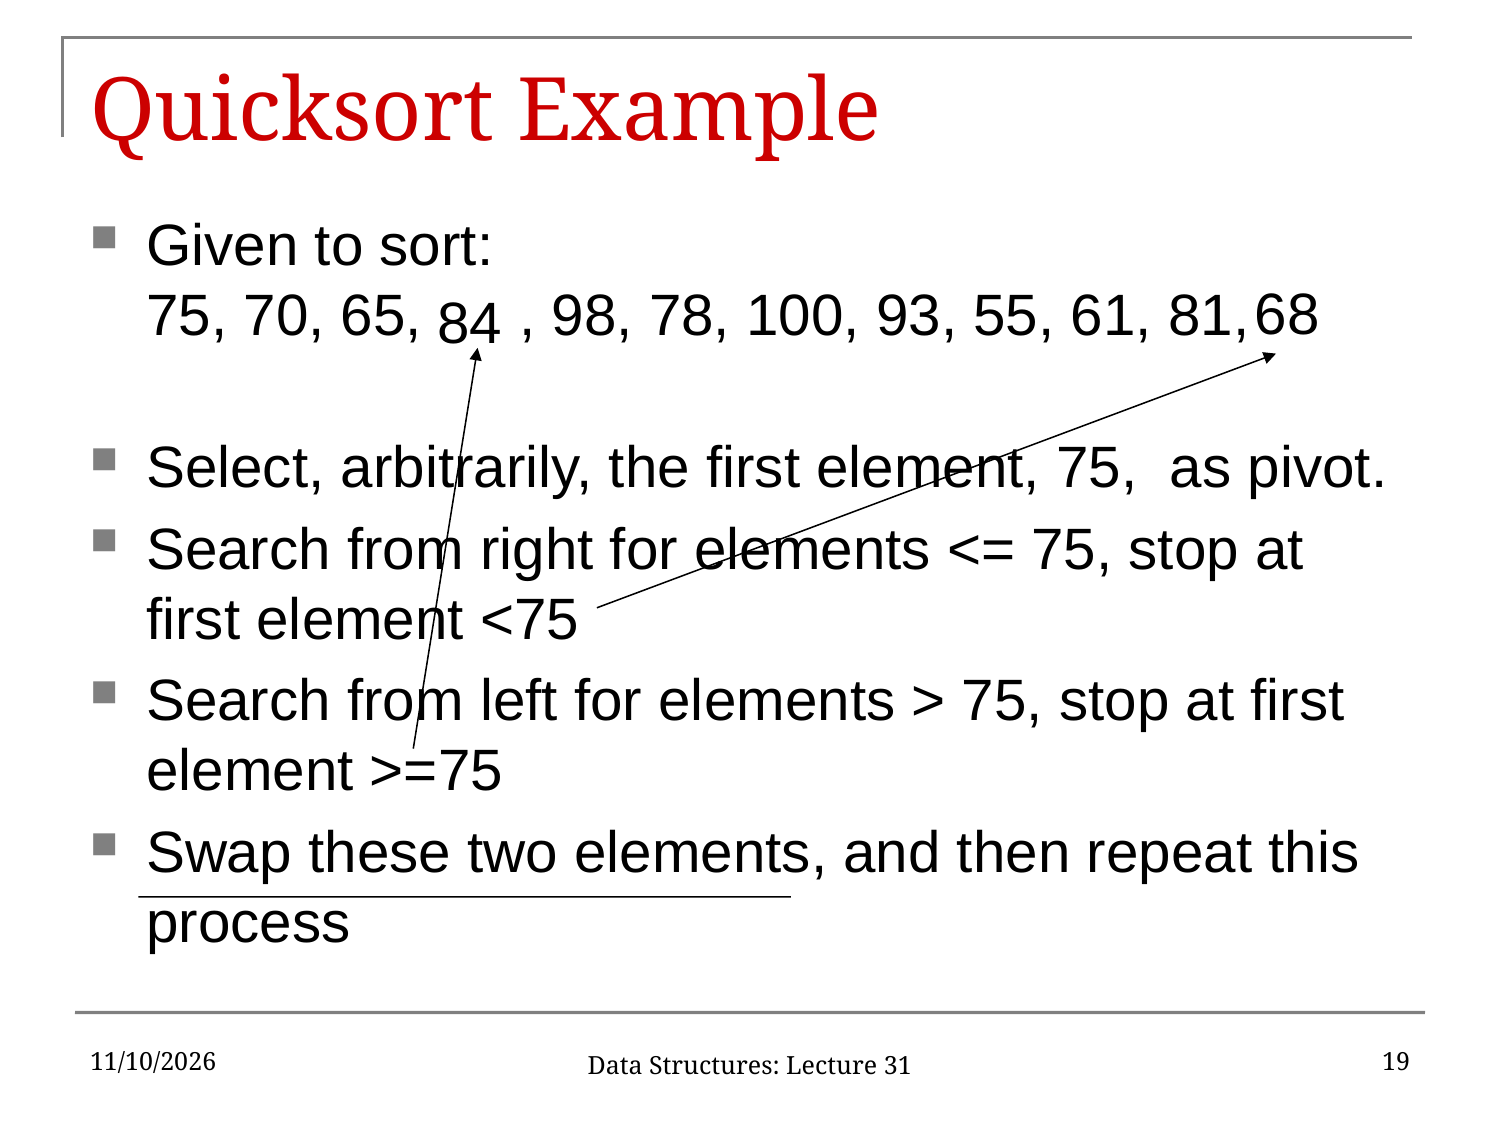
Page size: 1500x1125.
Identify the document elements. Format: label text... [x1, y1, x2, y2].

text_box [596, 354, 1276, 608]
text_box 68 [1233, 268, 1341, 354]
title Quicksort Example [75, 45, 1425, 163]
list Given to sort: 75, 70, 65, , 98, 78, 100, 93, 55, 61, 81, Select, arbitrarily, the first element, 75, as pivot. Search from right for elements <= 75, stop at first element <75 Search from left for elements > 75, stop at first element >=75 Swap these two elements, and then repeat this process [75, 200, 1425, 1016]
footer Data Structures: Lecture 31 [512, 1016, 988, 1088]
slide_number 19 [1074, 1011, 1426, 1087]
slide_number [74, 1011, 426, 1087]
text_box 84 [416, 277, 524, 363]
